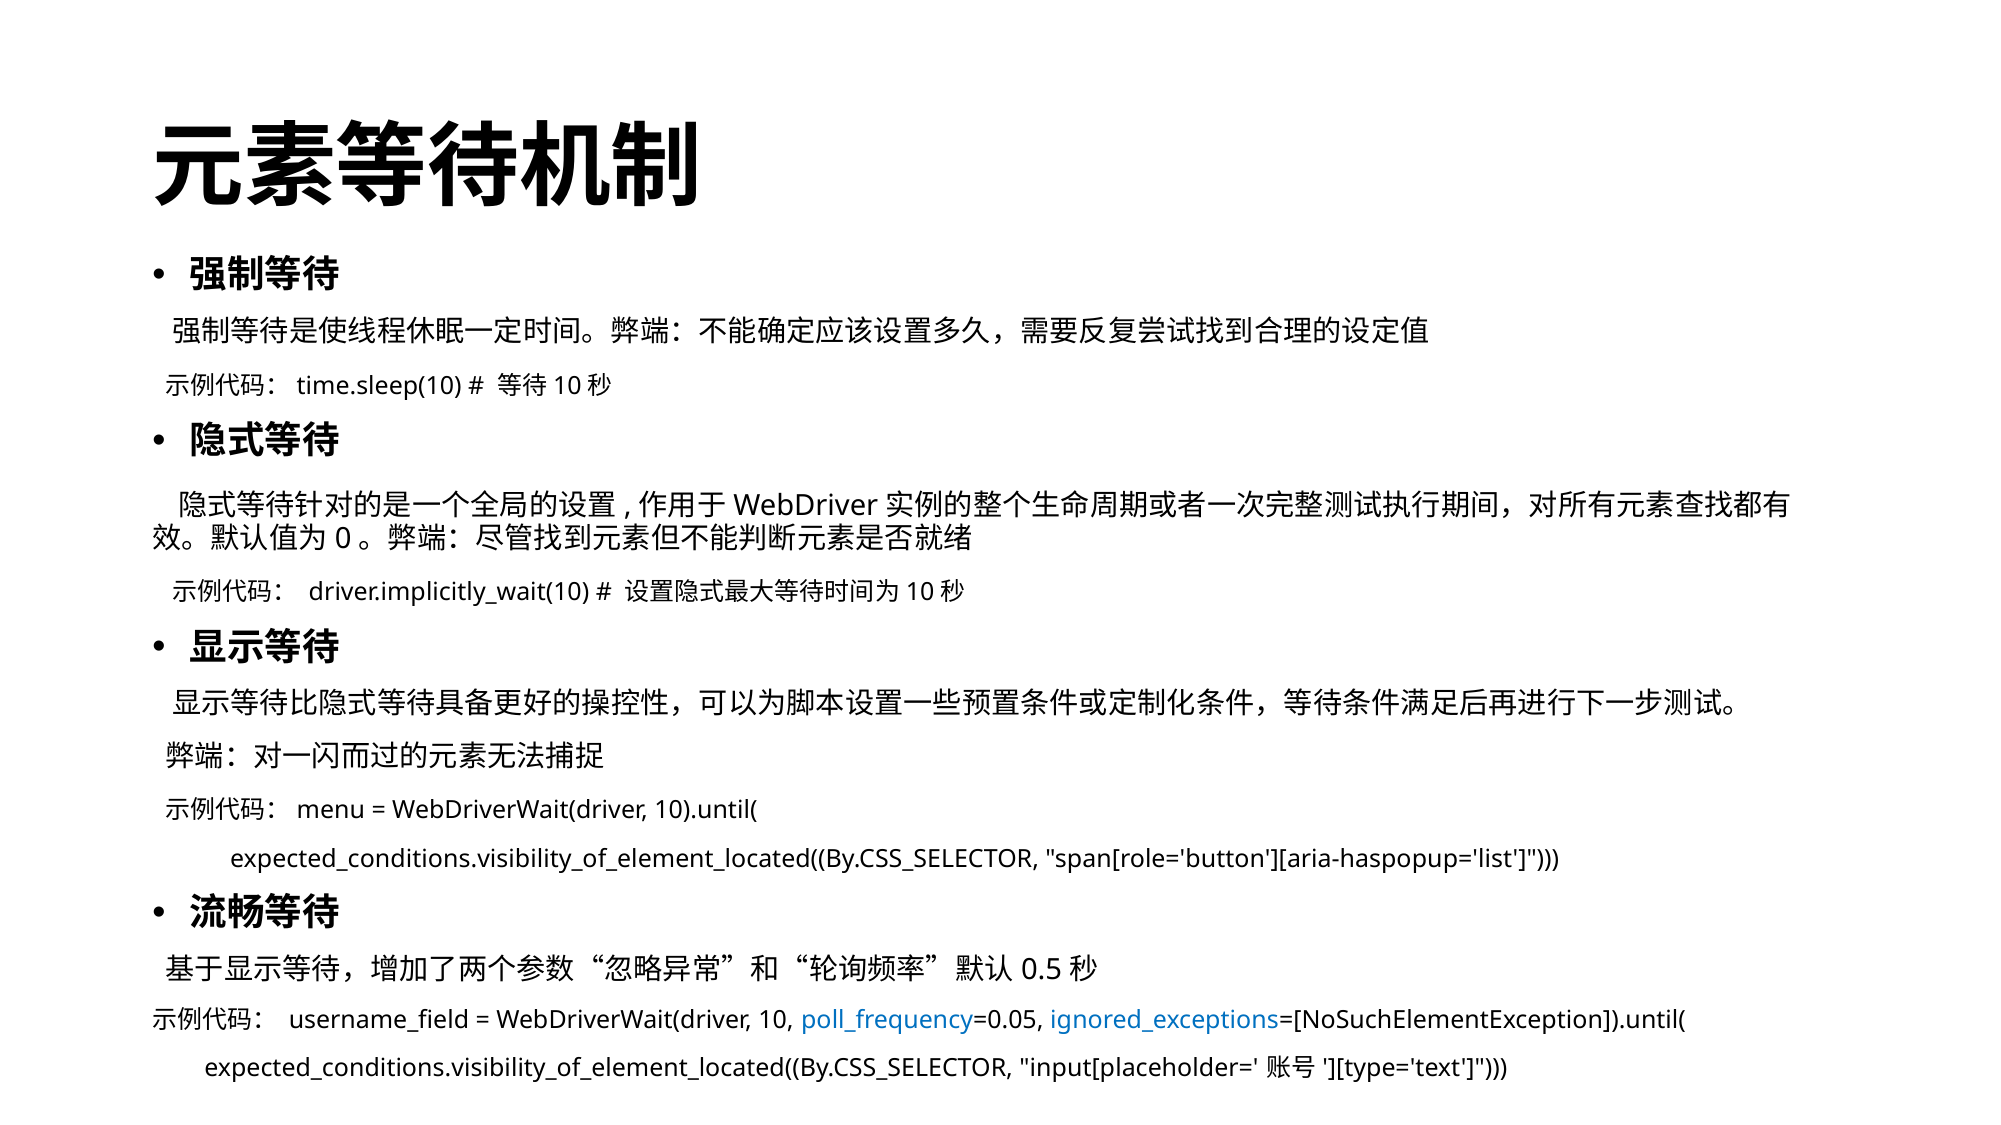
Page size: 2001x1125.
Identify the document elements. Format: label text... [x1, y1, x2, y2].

title 元素等待机制 [137, 59, 1863, 278]
text_box 强制等待 强制等待是使线程休眠一定时间。弊端：不能确定应该设置多久，需要反复尝试找到合理的设定值 示例代码：time.sleep(10) # 等待10秒 隐式等待 隐式等待针对的是一个全局的设置,作用于WebDriver实例的整个生命周期或者一次完整测试执行期间，对所有元素查找都有效。默认值为0。弊端：尽管找到元素但不能判断元素是否就绪 示例代码： driver.implicitly_wait(10) # 设置隐式最大等待时间为10秒 显示等待 显示等待比隐式等待具备更好的操控性，可以为脚本设置一些预置条件或定制化条件，等待条件满足后再进行下一步测试。 弊端：对一闪而过的元素无法捕捉 示例代码：menu = WebDriverWait(driver, 10).until( expected_conditions.visibility_of_element_located((By.CSS_SELECTOR, "span[role='button'][aria-haspopup='list']"))) 流畅等待 基于显示等待，增加了两个参数“忽略异常”和“轮询频率”默认0.5秒 示例代码： username_field = WebDriverWait(driver, 10, poll_frequency=0.05, ignored_exceptions=[NoSuchElementException]).until( expected_conditions.visibility_of_element_located((By.CSS_SELECTOR, "input[placeholder='账号'][type='text']"))) [137, 248, 1833, 1125]
